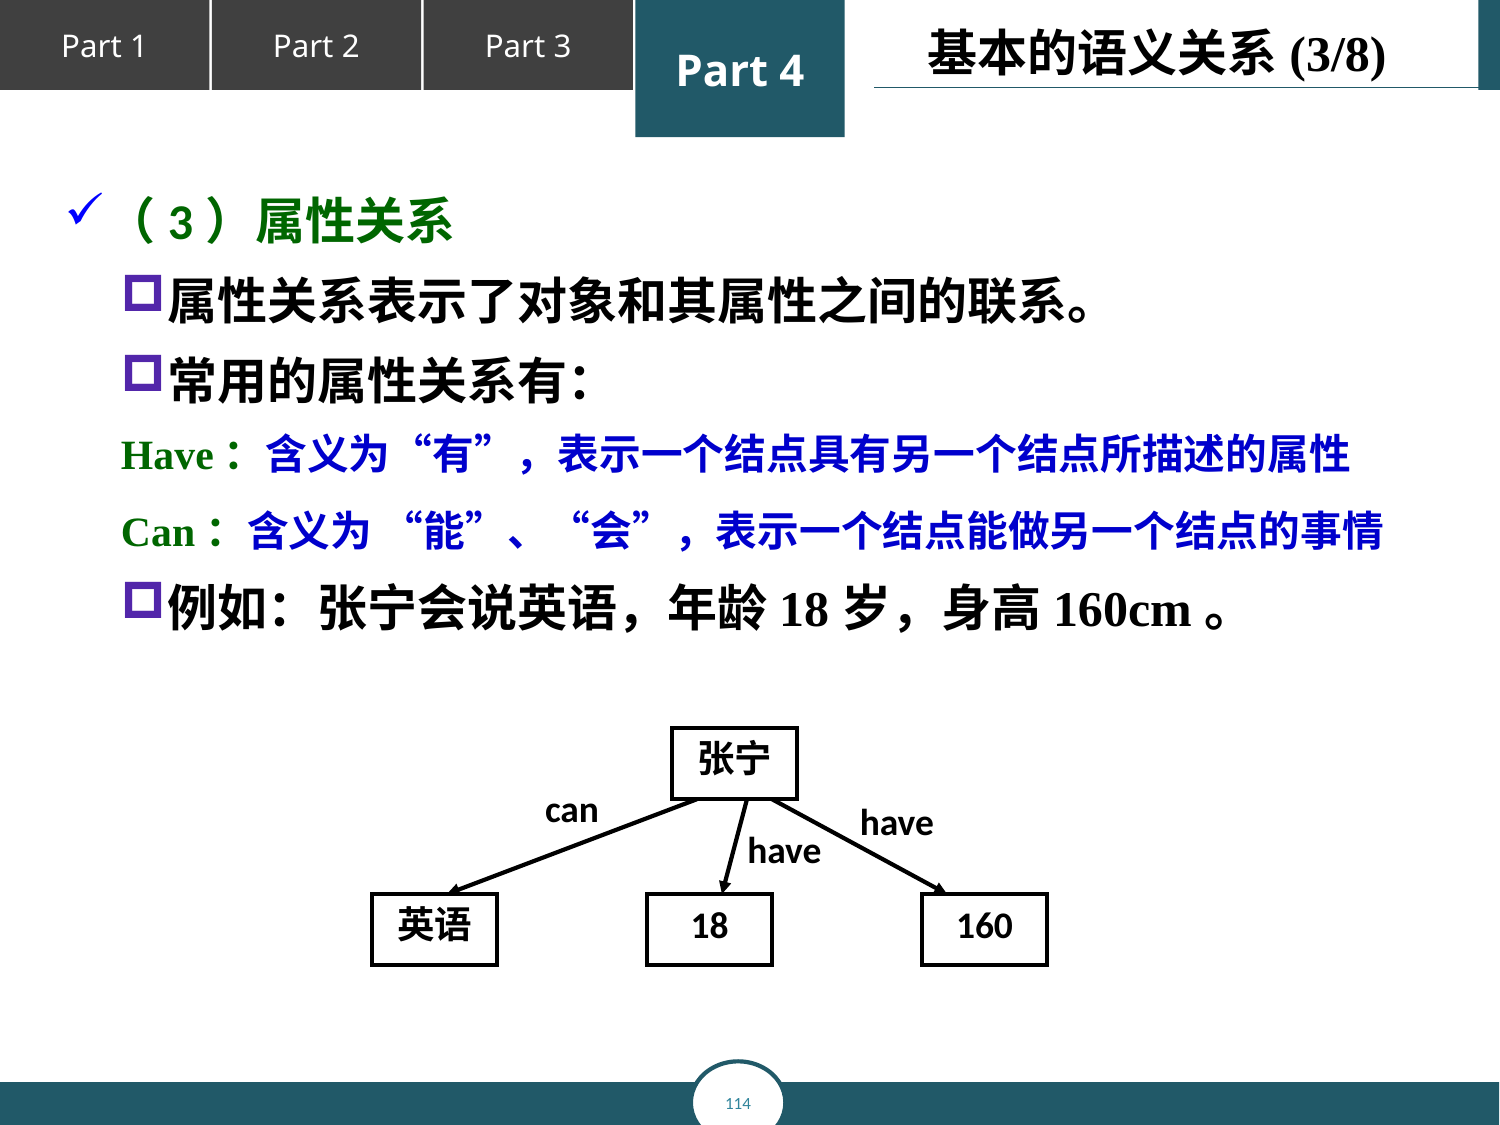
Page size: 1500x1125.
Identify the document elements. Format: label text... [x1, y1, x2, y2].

text_box 基本的语义关系(3/8) [912, 14, 1402, 89]
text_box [371, 727, 1048, 966]
list （3）属性关系 属性关系表示了对象和其属性之间的联系。 常用的属性关系有： Have：含义为“有”，表示一个结点具有另一个结点所描述的属性 Can：含义为 “能”、“会”，表示一个结点能做另一个结点的事情 例如：张宁会说英语，年龄18岁，身高160cm。 [0, 182, 1447, 758]
